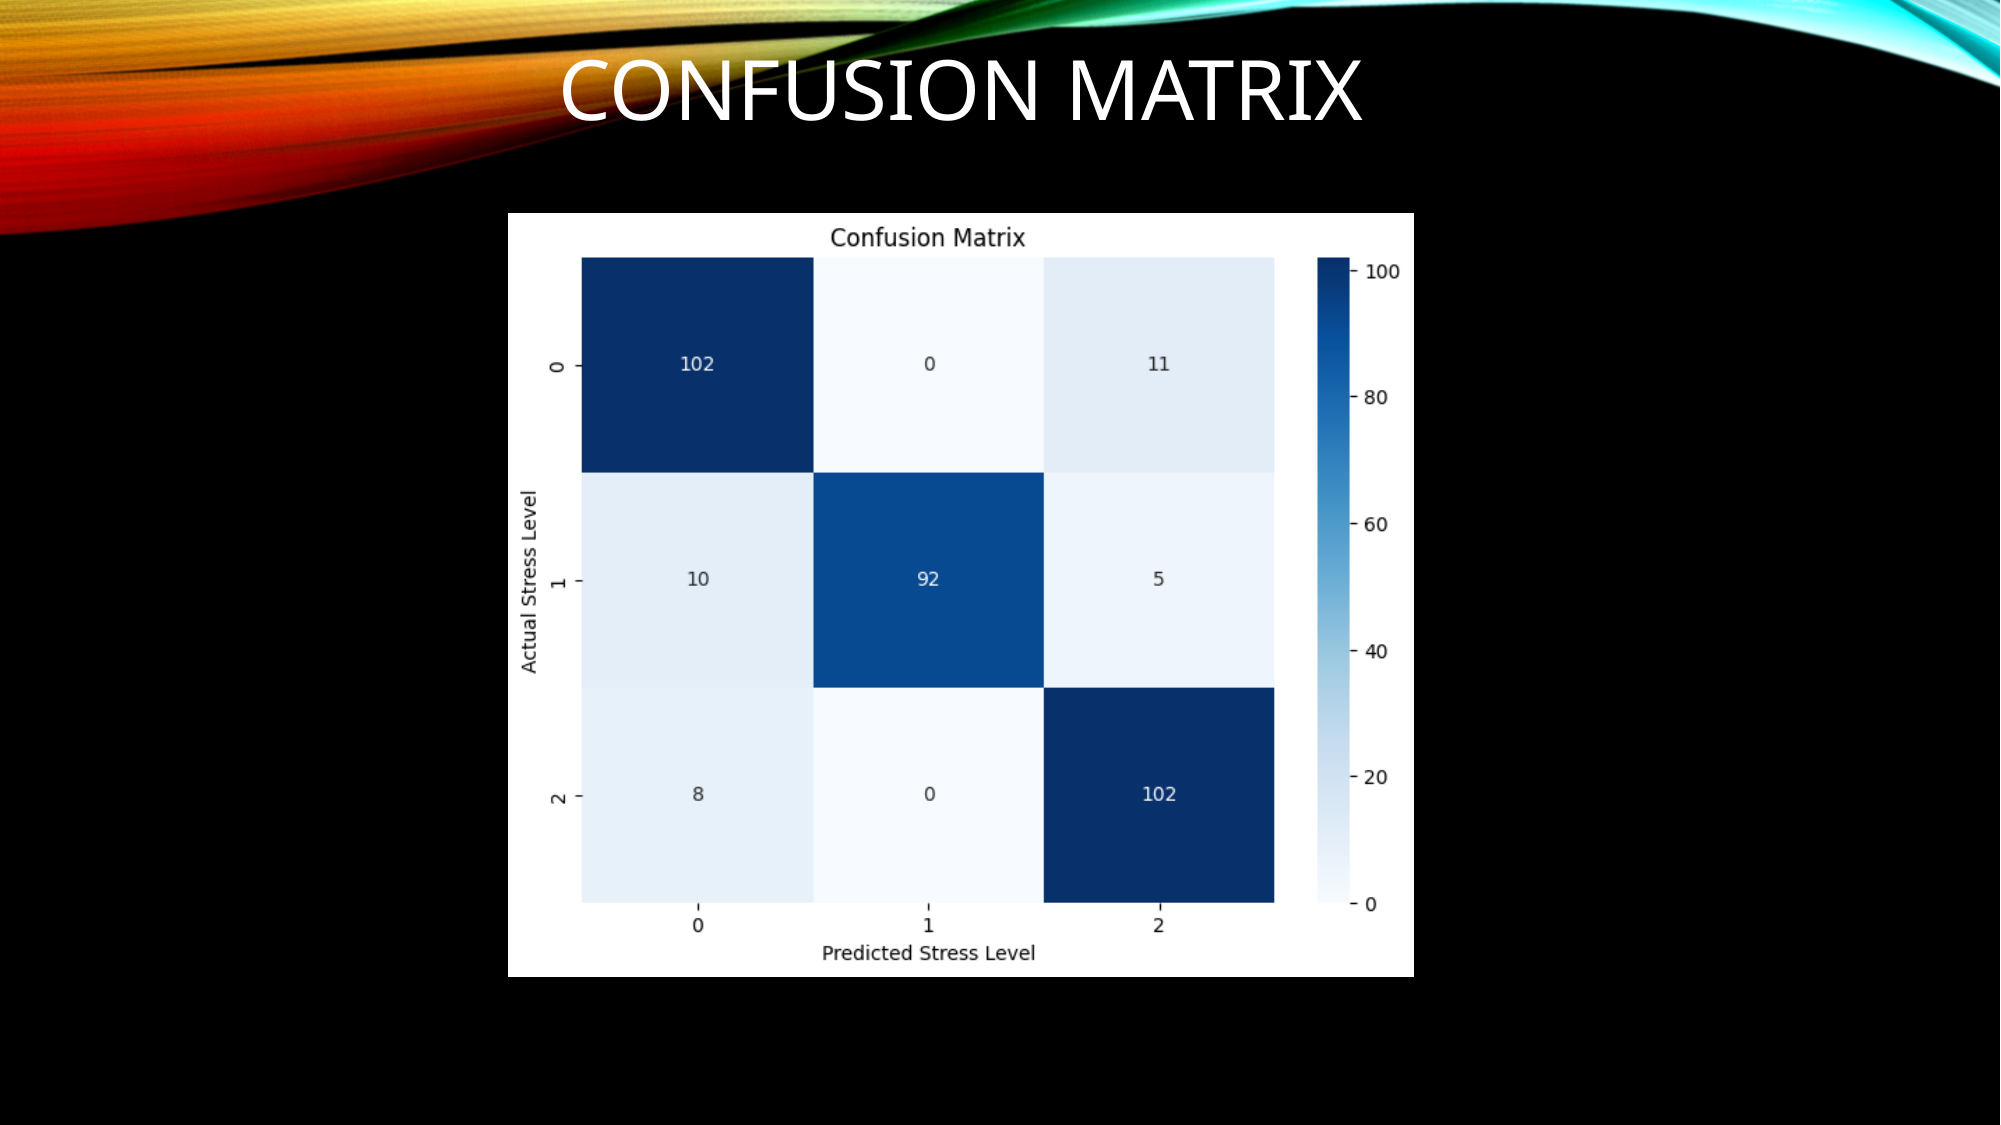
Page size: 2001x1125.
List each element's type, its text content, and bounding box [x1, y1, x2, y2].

picture [0, 0, 2000, 977]
title Confusion matrix [37, 32, 1885, 154]
